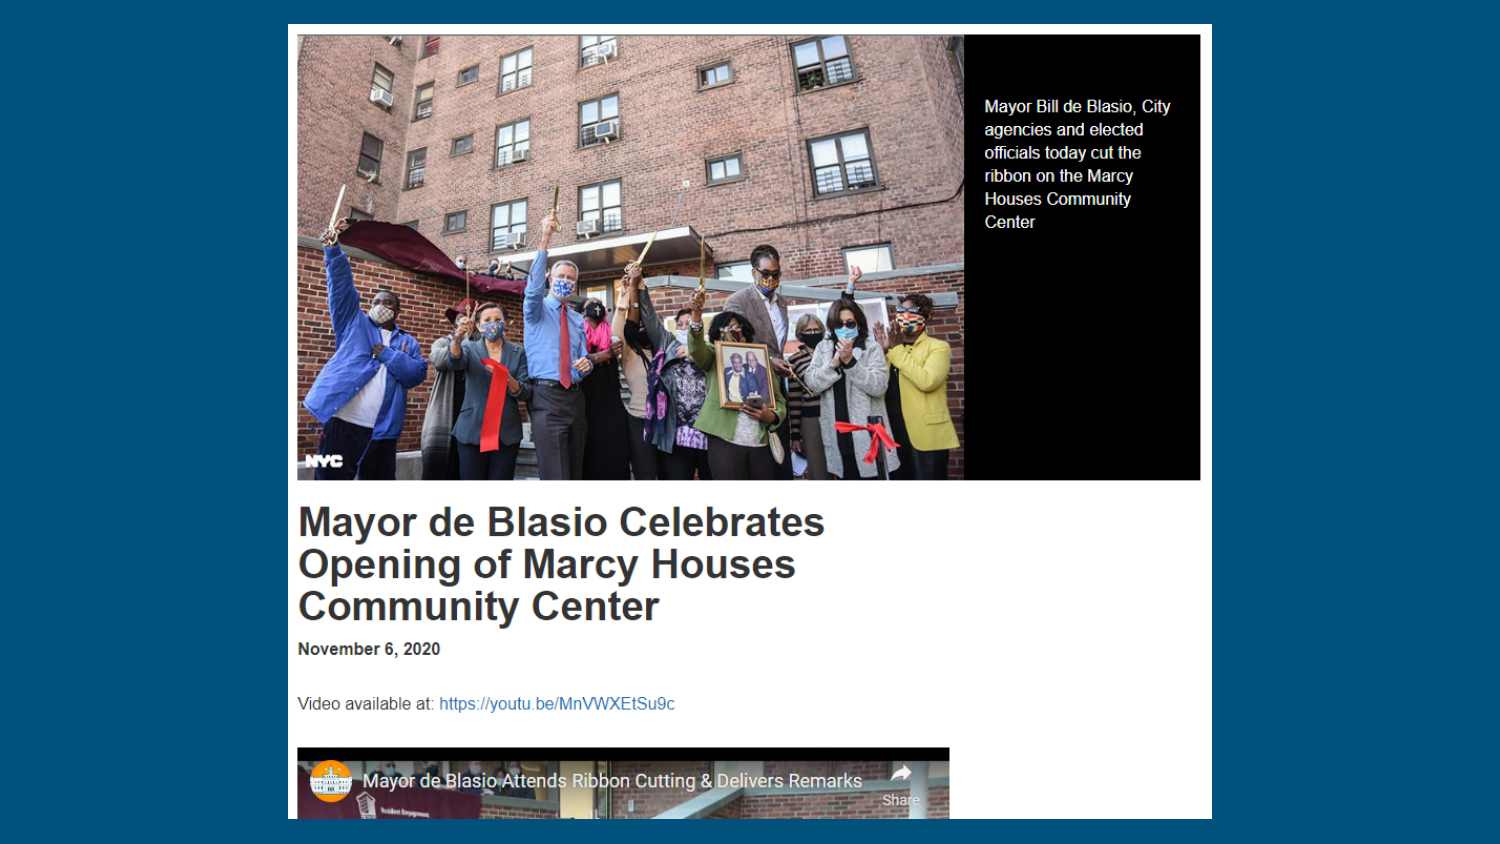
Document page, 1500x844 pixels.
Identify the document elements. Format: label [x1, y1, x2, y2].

picture [289, 25, 1211, 818]
